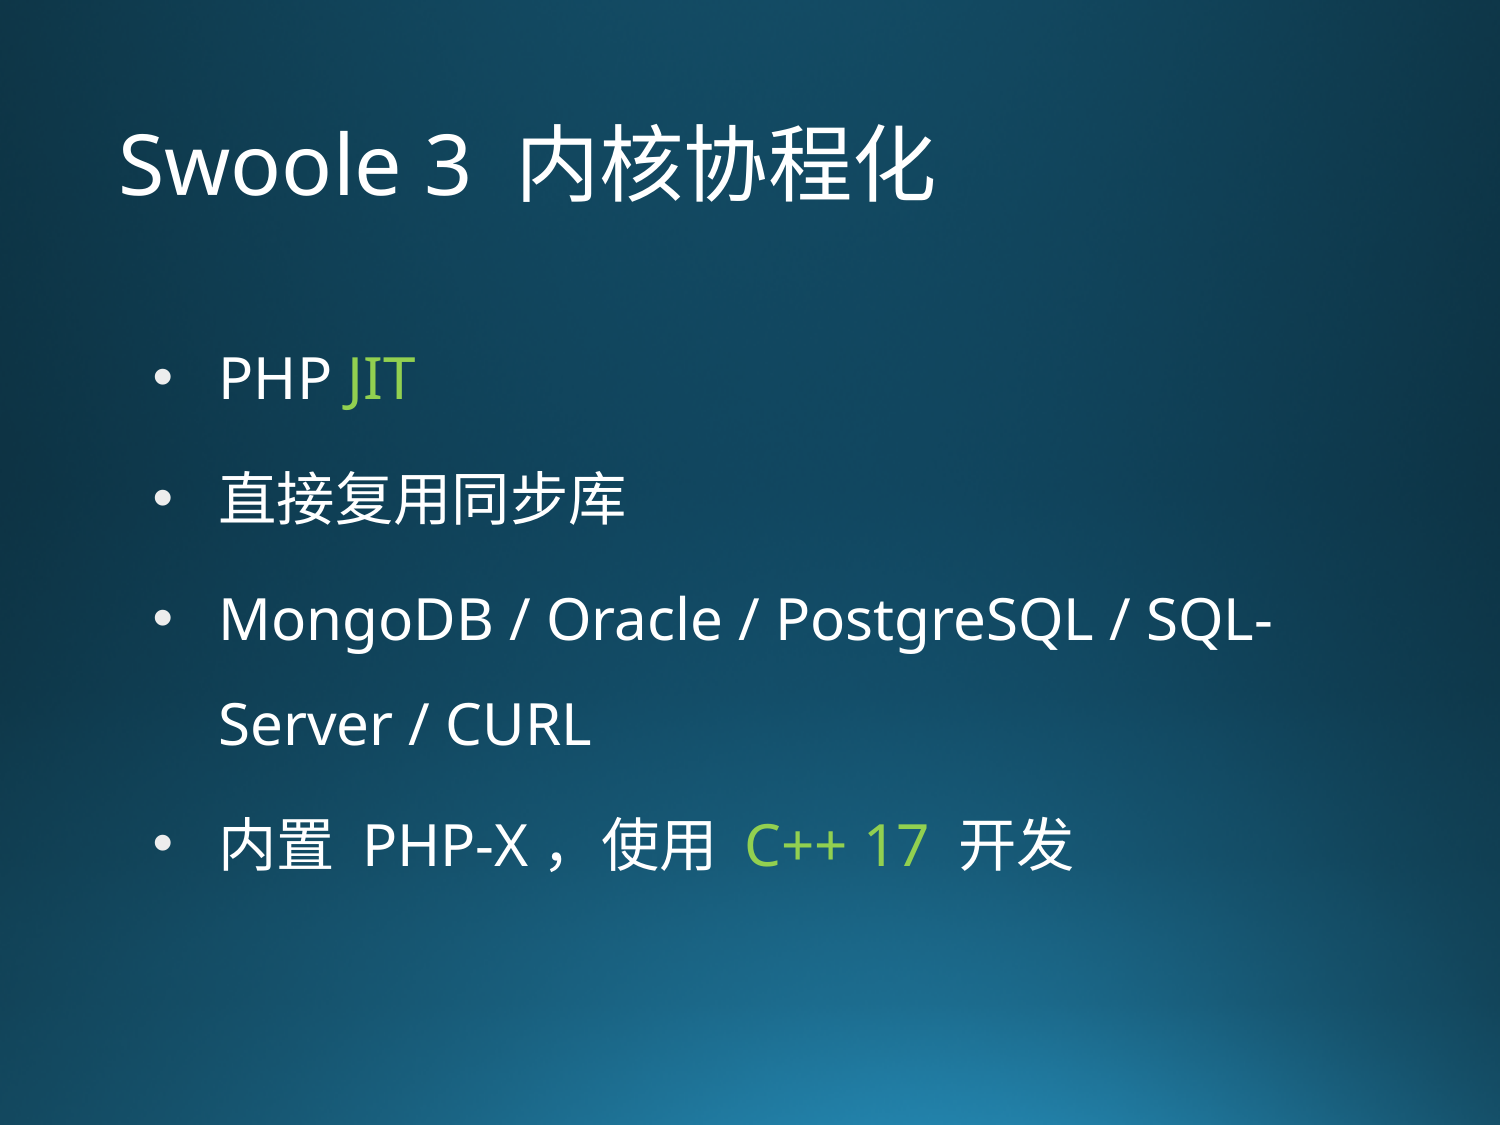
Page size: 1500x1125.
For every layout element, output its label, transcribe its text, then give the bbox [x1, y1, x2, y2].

list PHP JIT 直接复用同步库 MongoDB / Oracle / PostgreSQL / SQL-Server / CURL 内置 PHP-X，使用 C++ 17 开发 [137, 299, 1397, 986]
title Swoole 3 内核协程化 [103, 59, 1397, 278]
picture [0, 0, 1500, 1125]
